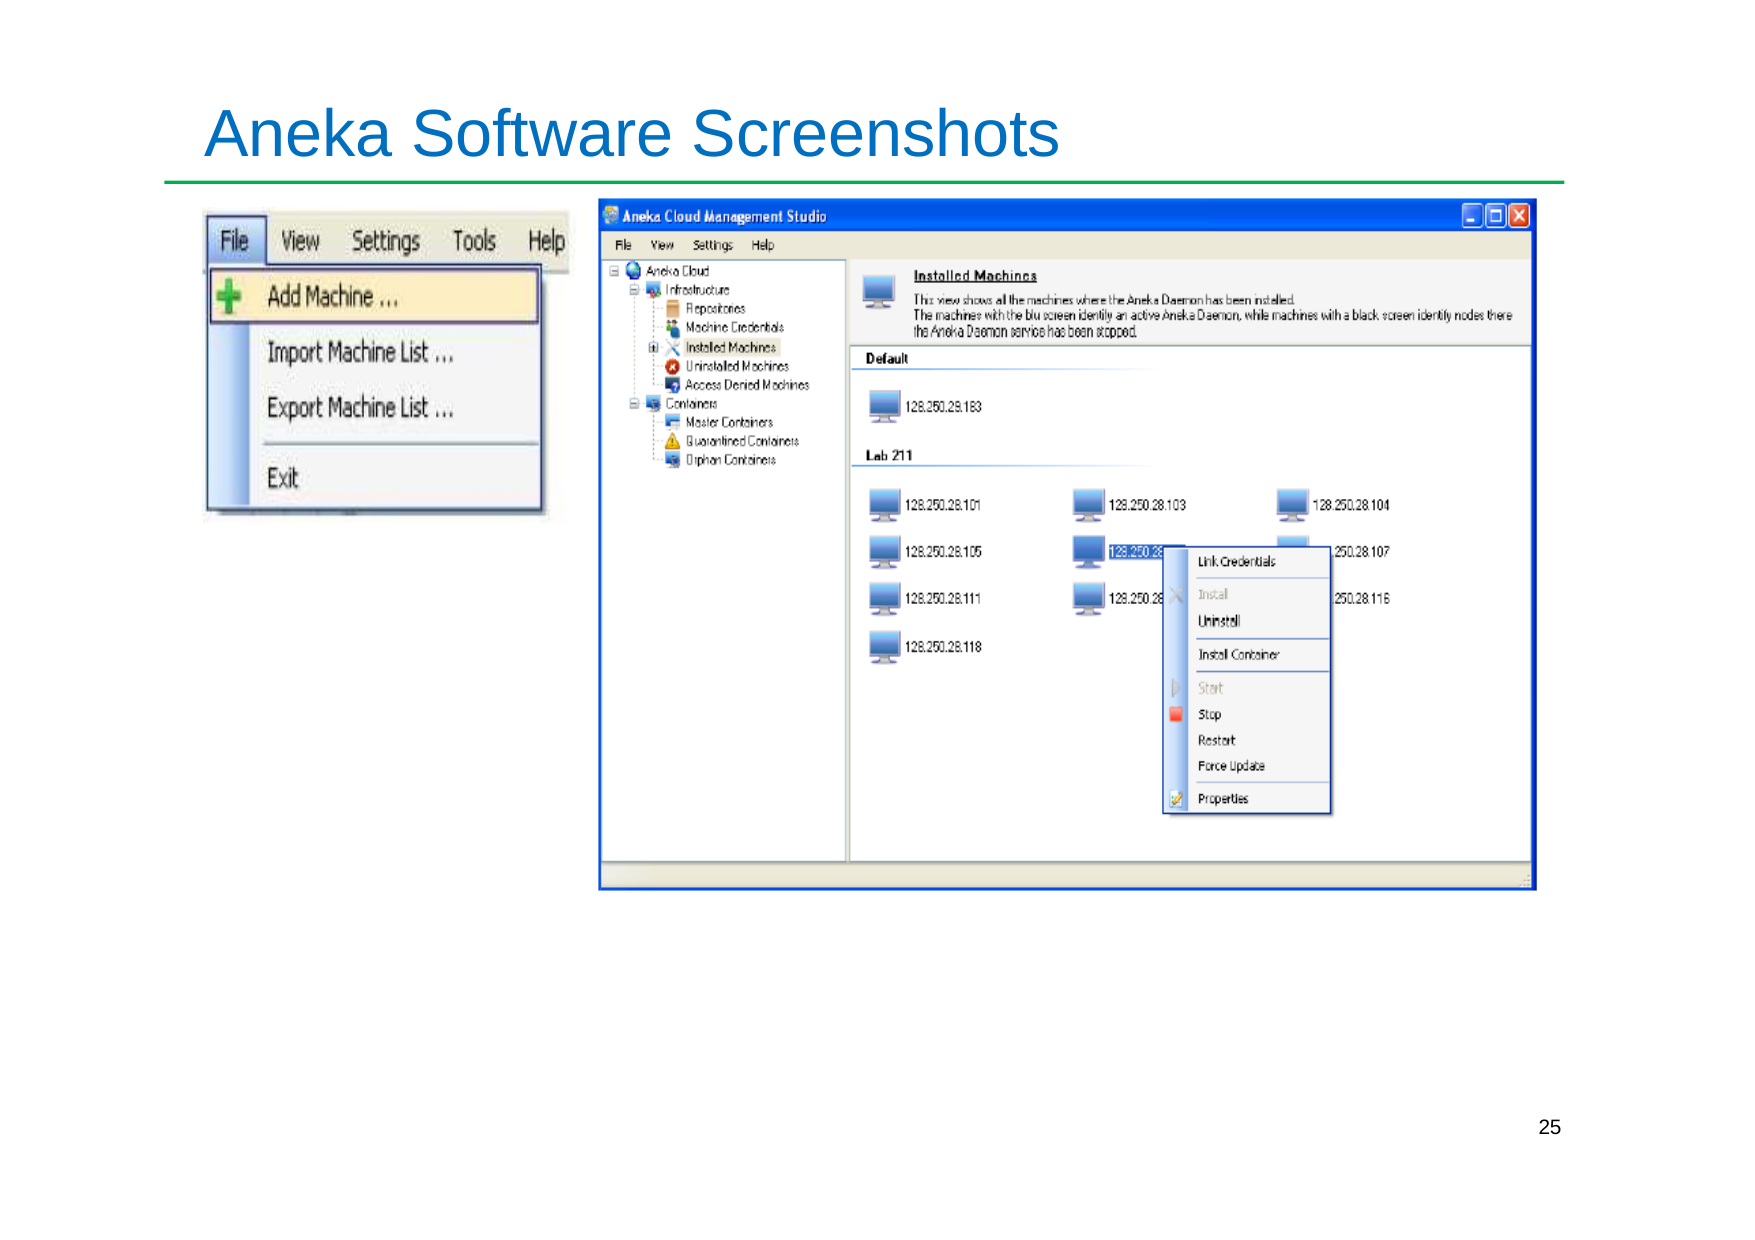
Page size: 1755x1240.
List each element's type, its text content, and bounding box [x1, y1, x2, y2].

title Aneka Software Screenshots [202, 184, 1066, 193]
slide_number 25 [1532, 1114, 1569, 1240]
text_box [164, 180, 1565, 184]
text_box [201, 194, 1553, 908]
title Aneka Software Screenshots [202, 88, 1066, 180]
